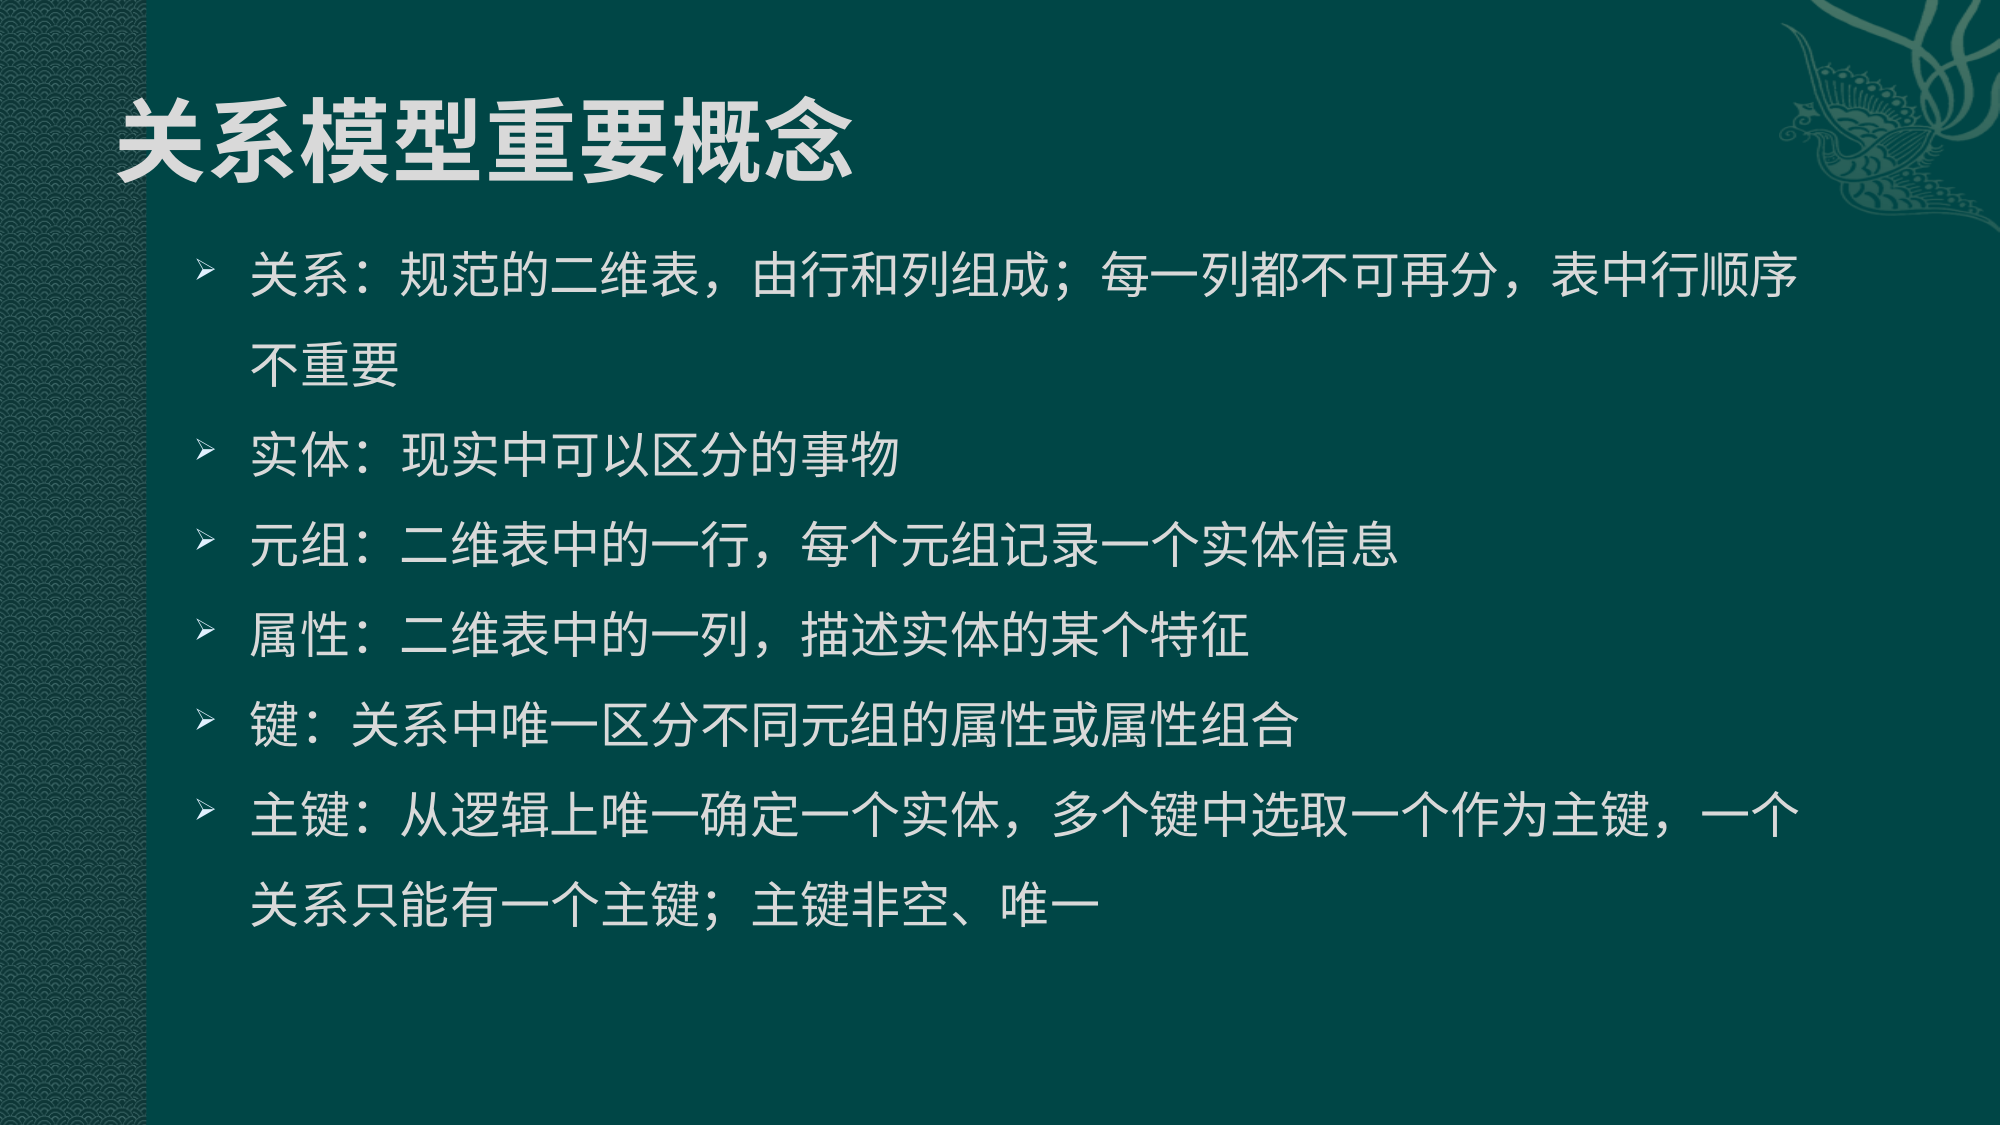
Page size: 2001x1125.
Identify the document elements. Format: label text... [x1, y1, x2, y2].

title 关系模型重要概念 [99, 45, 1801, 233]
list 关系：规范的二维表，由行和列组成；每一列都不可再分，表中行顺序不重要 实体：现实中可以区分的事物 元组：二维表中的一行，每个元组记录一个实体信息 属性：二维表中的一列，描述实体的某个特征 键：关系中唯一区分不同元组的属性或属性组合 主键：从逻辑上唯一确定一个实体，多个键中选取一个作为主键，一个关系只能有一个主键；主键非空、唯一 [178, 206, 1838, 985]
picture [0, 0, 147, 1125]
